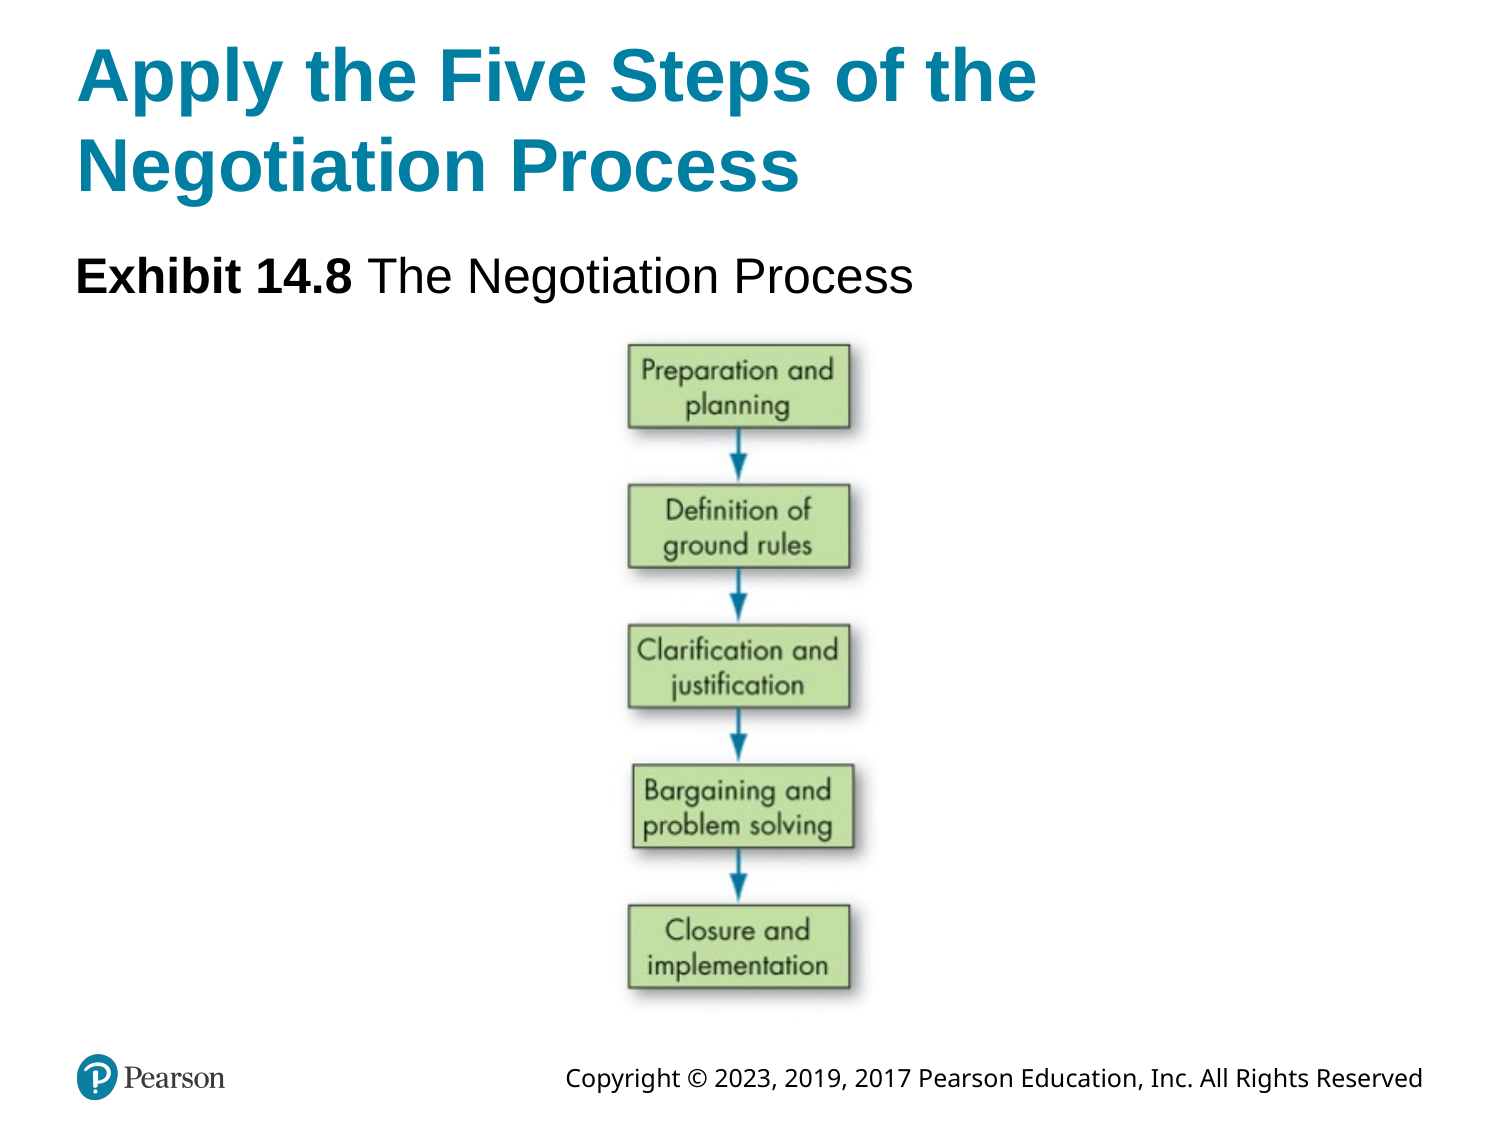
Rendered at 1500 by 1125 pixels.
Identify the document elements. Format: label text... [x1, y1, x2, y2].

picture [85, 1063, 110, 1087]
picture [77, 1054, 92, 1069]
picture [77, 1087, 88, 1100]
list Exhibit 14.8 The Negotiation Process [75, 0, 1425, 596]
picture [613, 328, 887, 1018]
picture [102, 1054, 225, 1100]
